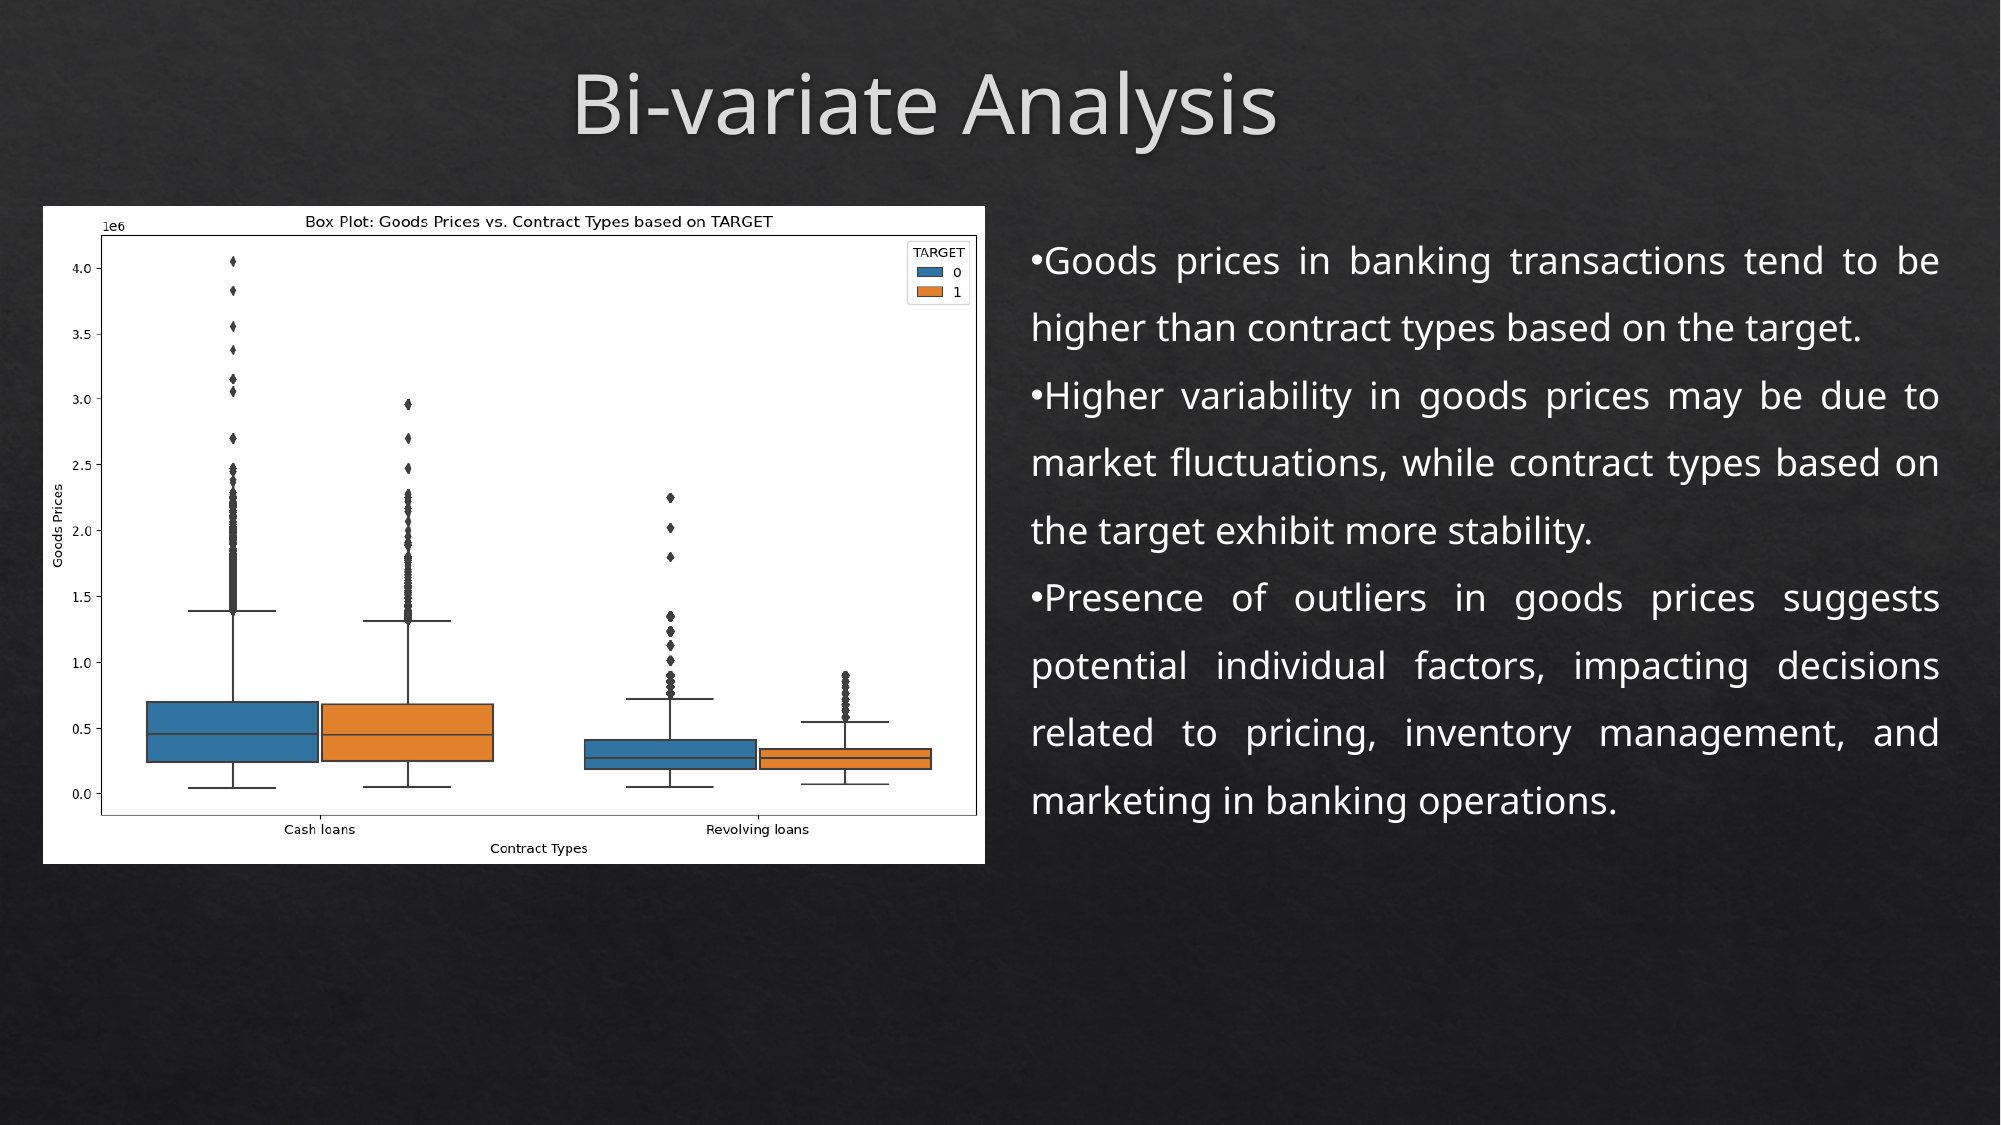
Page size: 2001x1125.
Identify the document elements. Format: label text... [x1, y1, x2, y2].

text_box Goods prices in banking transactions tend to be higher than contract types based on the target. Higher variability in goods prices may be due to market fluctuations, while contract types based on the target exhibit more stability. Presence of outliers in goods prices suggests potential individual factors, impacting decisions related to pricing, inventory management, and marketing in banking operations. [1015, 206, 1957, 830]
picture [43, 206, 985, 864]
text_box Bi-variate Analysis [75, 29, 1775, 174]
